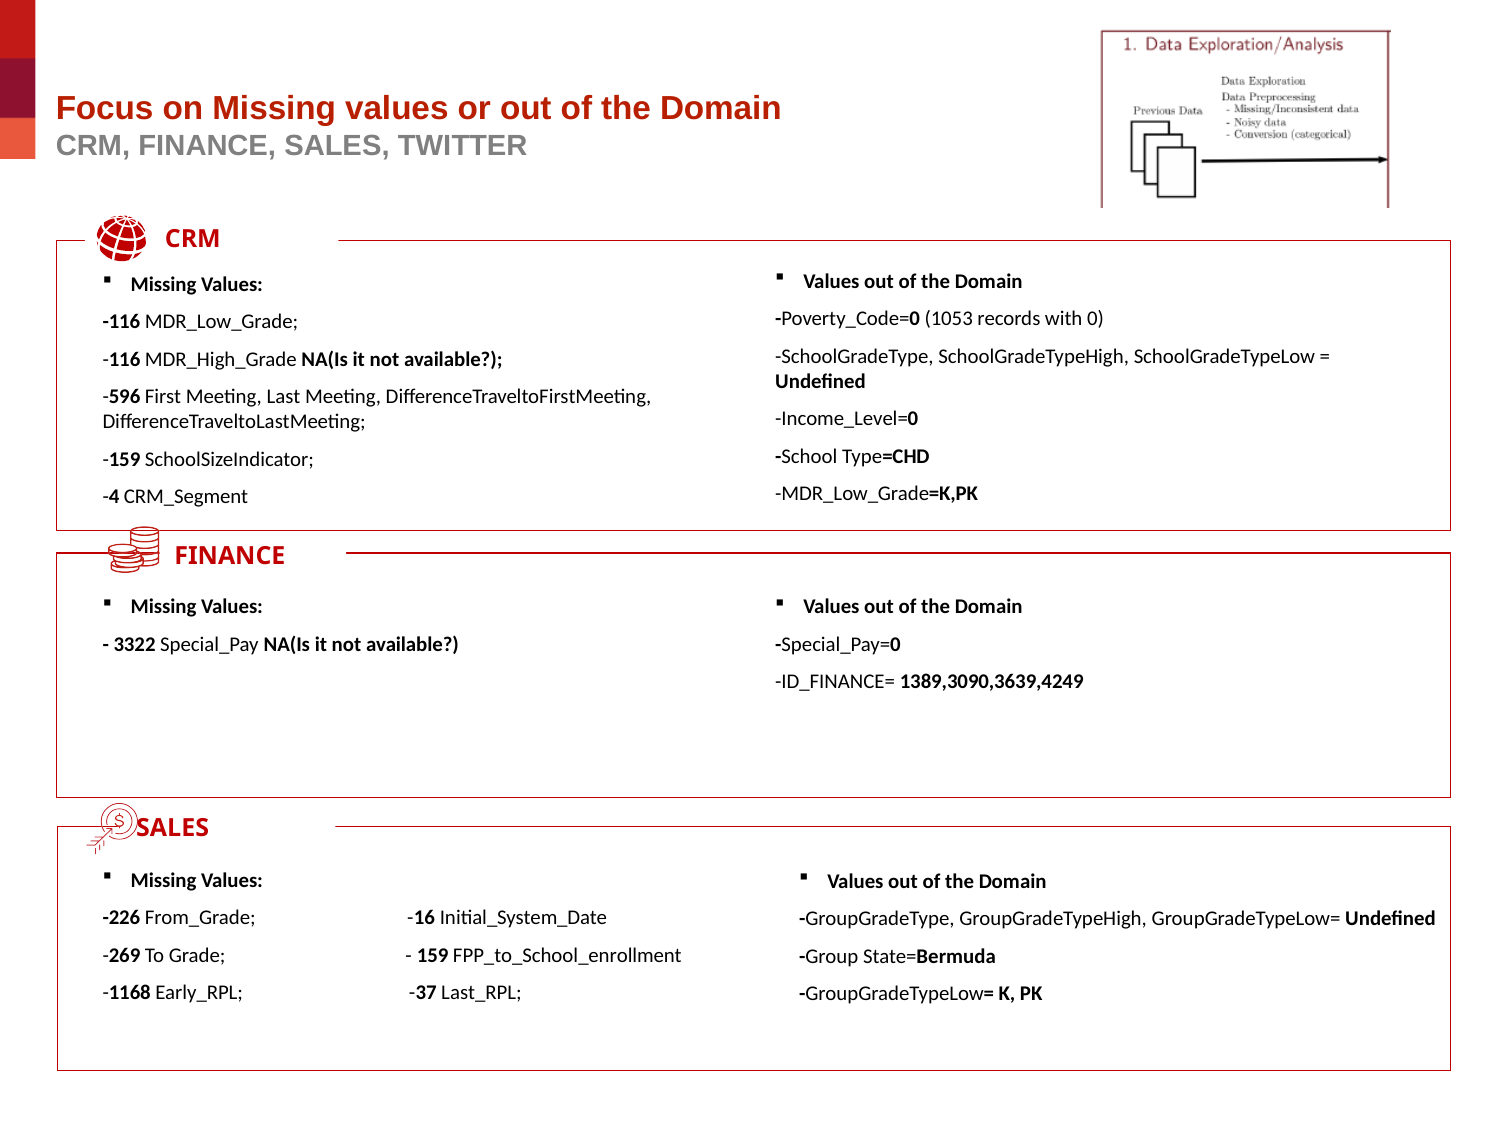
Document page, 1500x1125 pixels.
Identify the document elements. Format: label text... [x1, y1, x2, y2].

text_box [96, 215, 145, 249]
text_box [96, 241, 114, 260]
text_box Missing Values: -116 MDR_Low_Grade; -116 MDR_High_Grade NA(Is it not available?); -596 First Meeting, Last Meeting, DifferenceTraveltoFirstMeeting, DifferenceTraveltoLastMeeting; -159 SchoolSizeIndicator; -4 CRM_Segment [58, 262, 744, 516]
text_box [84, 213, 155, 262]
text_box [155, 240, 1451, 531]
text_box [56, 240, 99, 531]
picture [1097, 26, 1391, 208]
text_box Missing Values: - 3322 Special_Pay NA(Is it not available?) [58, 585, 731, 663]
text_box [132, 251, 142, 259]
picture [77, 794, 147, 863]
text_box Focus on Missing values or out of the Domain CRM, FINANCE, SALES, TWITTER [55, 59, 1097, 128]
text_box SALES [147, 803, 336, 849]
text_box [56, 552, 1451, 798]
text_box [116, 239, 134, 251]
text_box CRM [149, 215, 339, 260]
text_box [114, 252, 133, 262]
picture [99, 515, 168, 584]
text_box [135, 236, 146, 251]
text_box [57, 826, 1451, 1071]
text_box FINANCE [168, 532, 347, 577]
text_box Values out of the Domain -Poverty_Code=0 (1053 records with 0) -SchoolGradeType, SchoolGradeTypeHigh, SchoolGradeTypeLow = Undefined -Income_Level=0 -School Type=CHD -MDR_Low_Grade=K,PK [731, 260, 1429, 513]
text_box Missing Values: -226 From_Grade; -16 Initial_System_Date -269 To Grade; - 159 FPP_to_School_enrollment -1168 Early_RPL; -37 Last_RPL; [58, 859, 744, 1049]
text_box Values out of the Domain -Special_Pay=0 -ID_FINANCE= 1389,3090,3639,4249 [731, 585, 1429, 701]
text_box Values out of the Domain -GroupGradeType, GroupGradeTypeHigh, GroupGradeTypeLow= Undefined -Group State=Bermuda -GroupGradeTypeLow= K, PK [755, 860, 1453, 1013]
